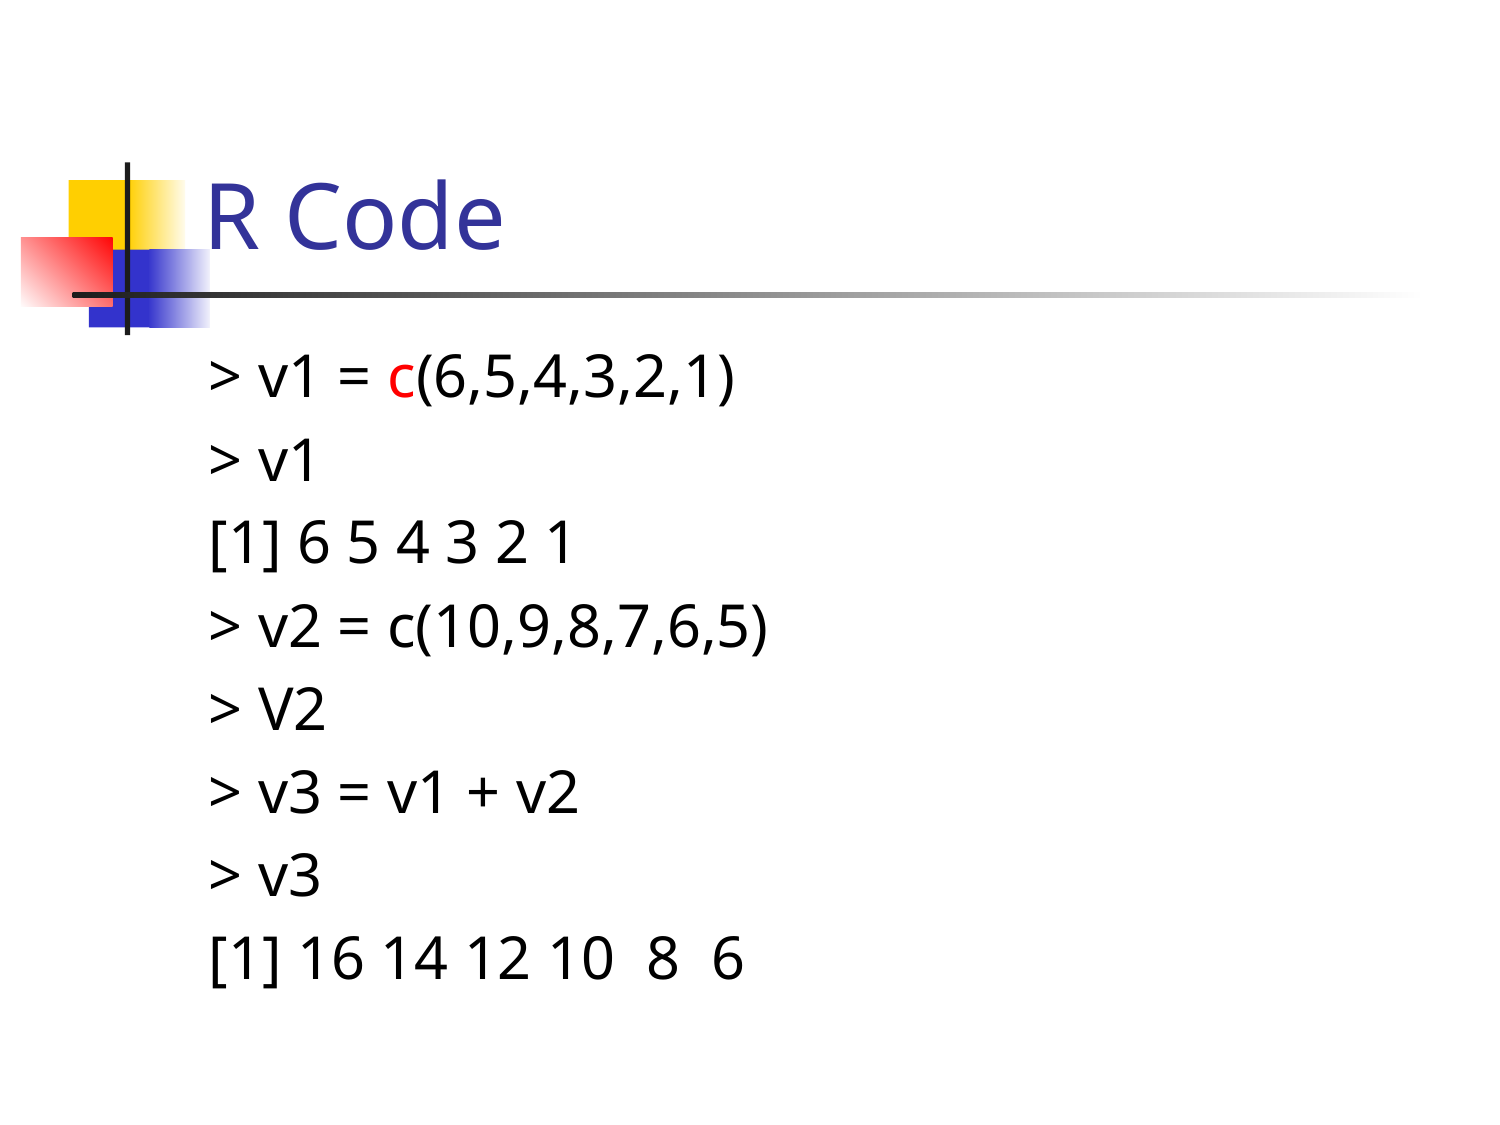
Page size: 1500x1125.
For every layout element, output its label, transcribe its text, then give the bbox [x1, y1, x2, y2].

title R Code [188, 35, 1468, 275]
list > v1 = c(6,5,4,3,2,1) > v1 [1] 6 5 4 3 2 1 > v2 = c(10,9,8,7,6,5) > V2 > v3 = v1 + v2 > v3 [1] 16 14 12 10 8 6 [193, 331, 1469, 1006]
